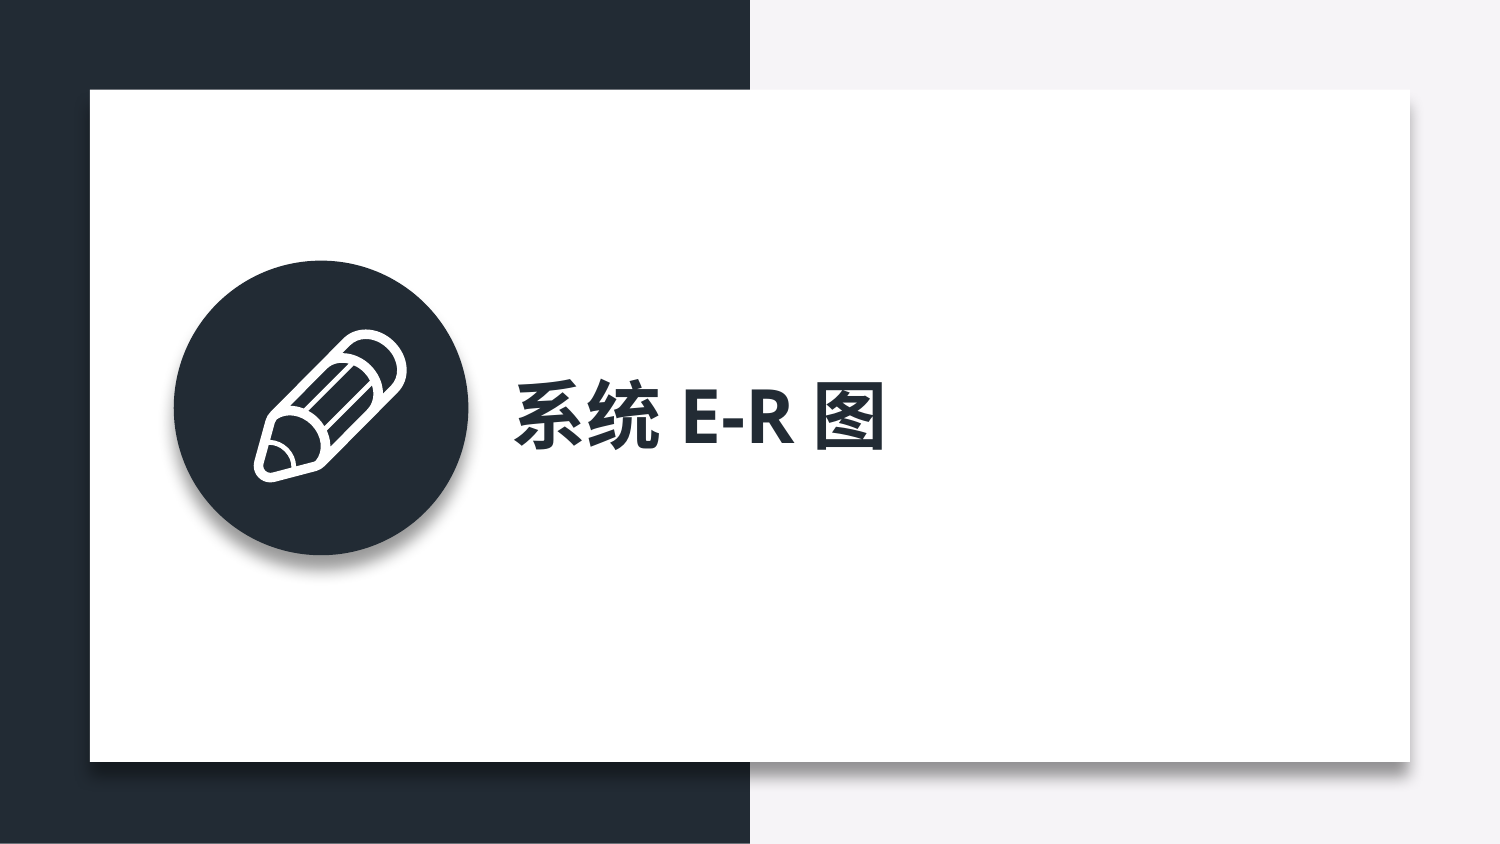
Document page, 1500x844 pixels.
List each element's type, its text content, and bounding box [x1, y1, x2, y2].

text_box [253, 329, 407, 483]
text_box [172, 259, 470, 557]
text_box [89, 89, 1411, 763]
text_box 系统E-R图 [496, 361, 903, 467]
